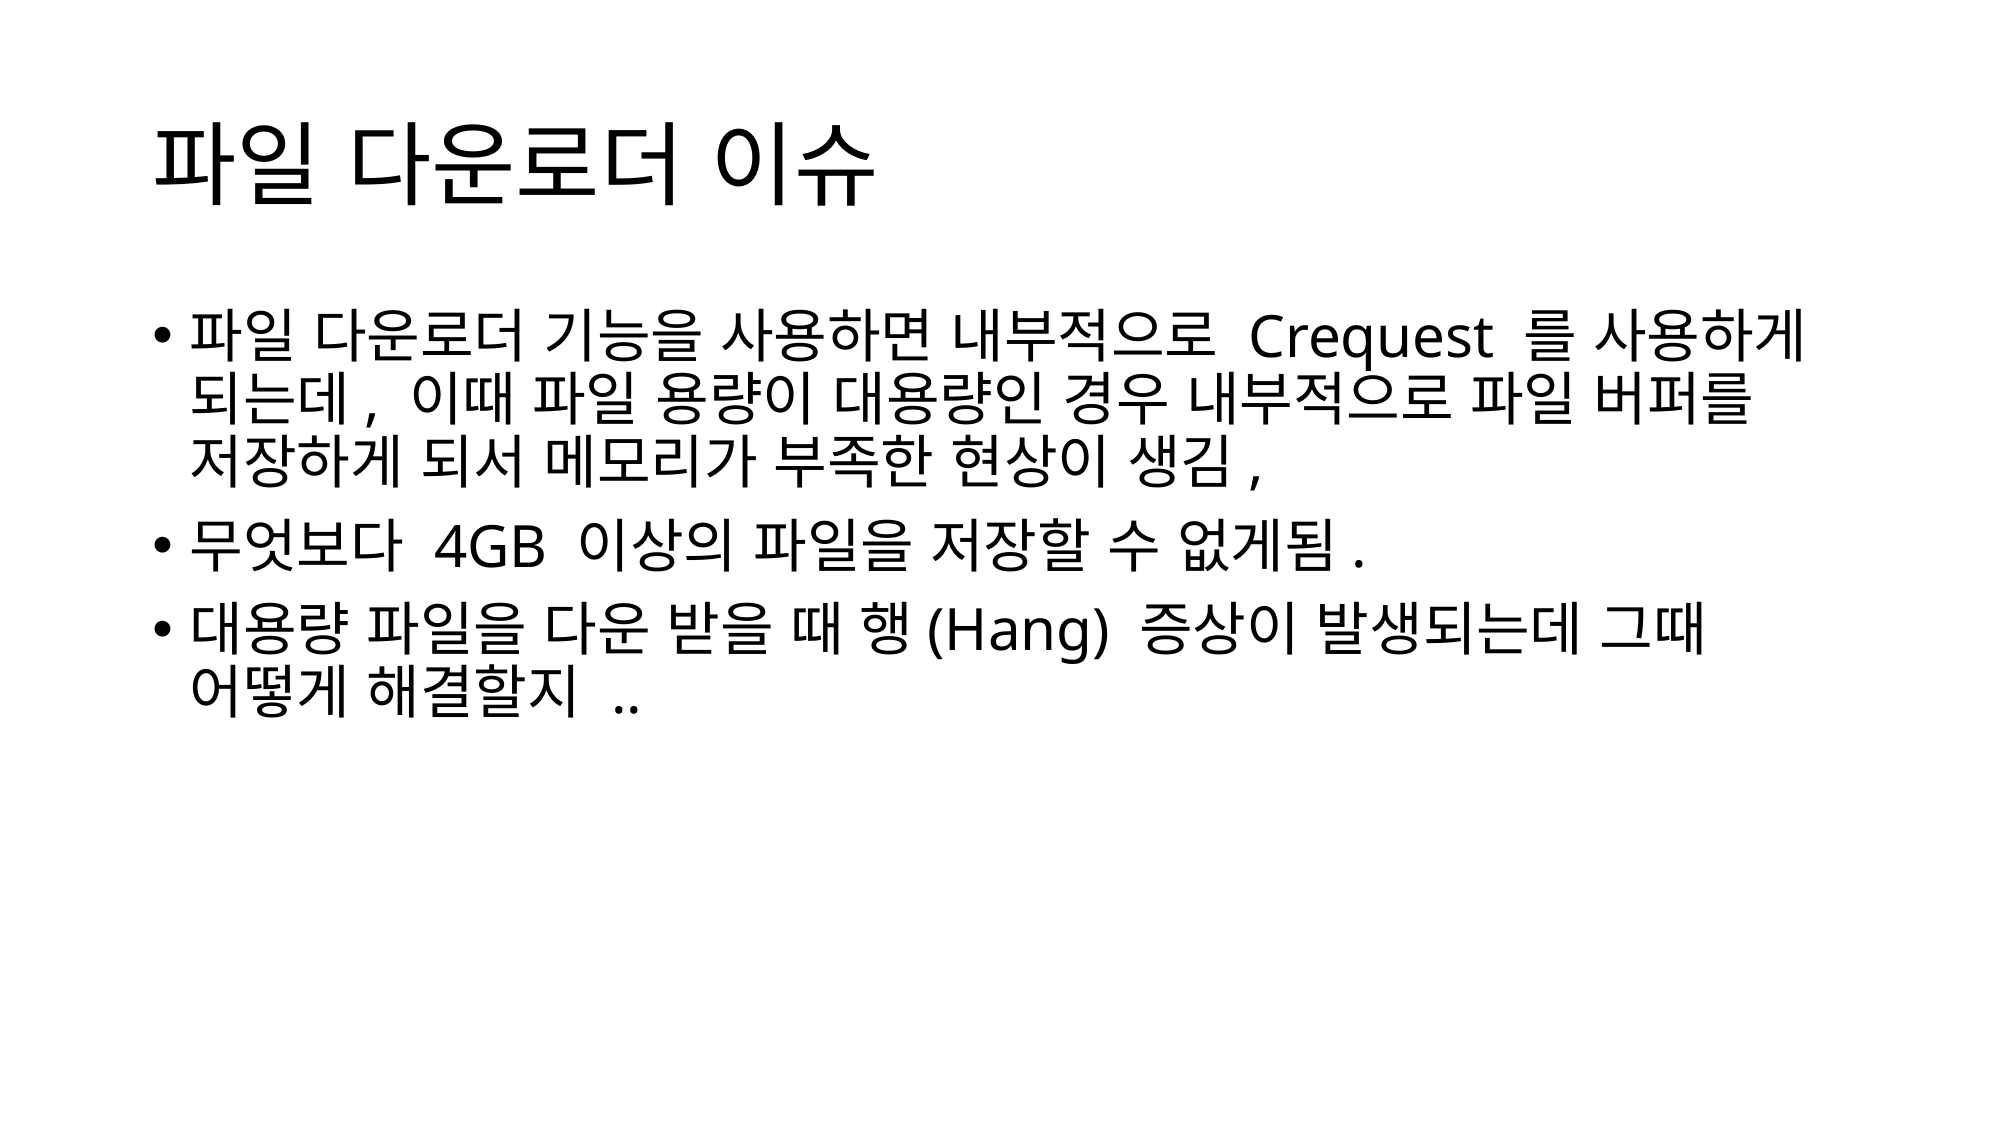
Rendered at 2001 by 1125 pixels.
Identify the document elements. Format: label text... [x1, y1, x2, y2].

title 파일 다운로더 이슈 [137, 59, 1863, 278]
list 파일 다운로더 기능을 사용하면 내부적으로 Crequest 를 사용하게 되는데, 이때 파일 용량이 대용량인 경우 내부적으로 파일 버퍼를 저장하게 되서 메모리가 부족한 현상이 생김, 무엇보다 4GB 이상의 파일을 저장할 수 없게됨. 대용량 파일을 다운 받을 때 행(Hang) 증상이 발생되는데 그때 어떻게 해결할지 .. [137, 299, 1863, 1014]
